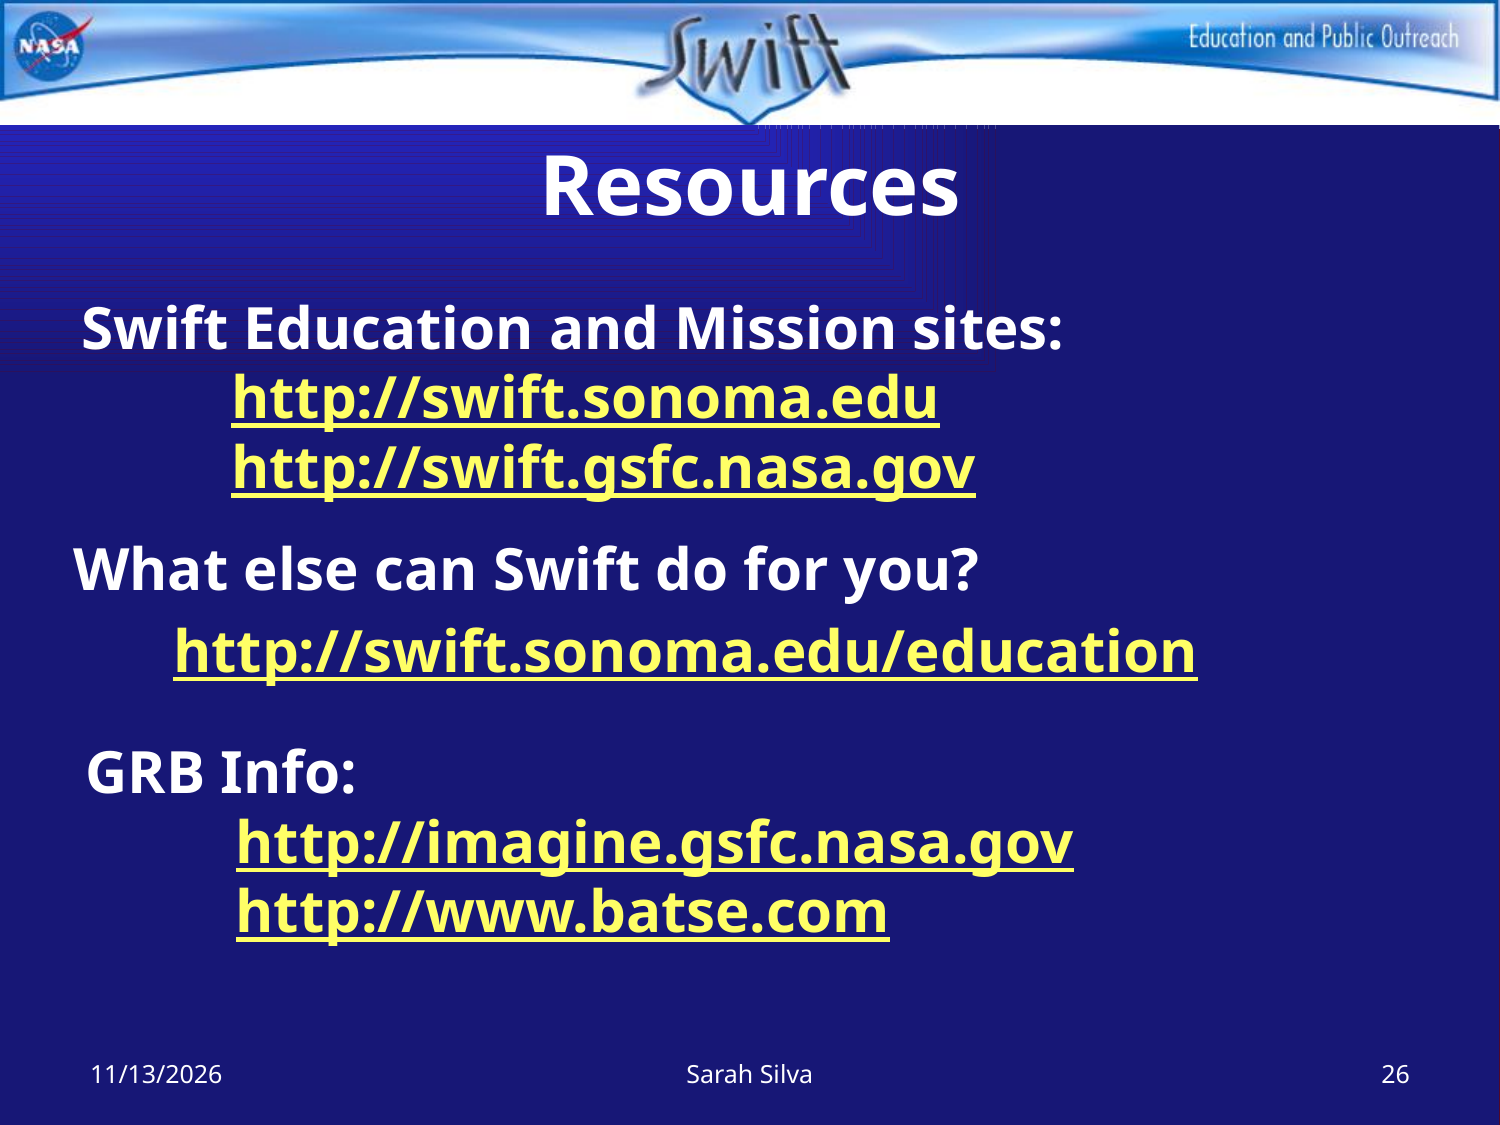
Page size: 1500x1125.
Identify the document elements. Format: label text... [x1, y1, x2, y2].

list What else can Swift do for you? http://swift.sonoma.edu/education [58, 525, 1409, 713]
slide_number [75, 1025, 425, 1100]
text_box GRB Info: http://imagine.gsfc.nasa.gov http://www.batse.com [71, 727, 1089, 952]
title Resources [112, 125, 1388, 250]
slide_number 26 [1074, 1025, 1425, 1100]
text_box Swift Education and Mission sites: http://swift.sonoma.edu http://swift.gsfc.nasa.gov [66, 283, 1080, 508]
picture [0, 0, 1500, 125]
footer Sarah Silva [512, 1025, 988, 1100]
